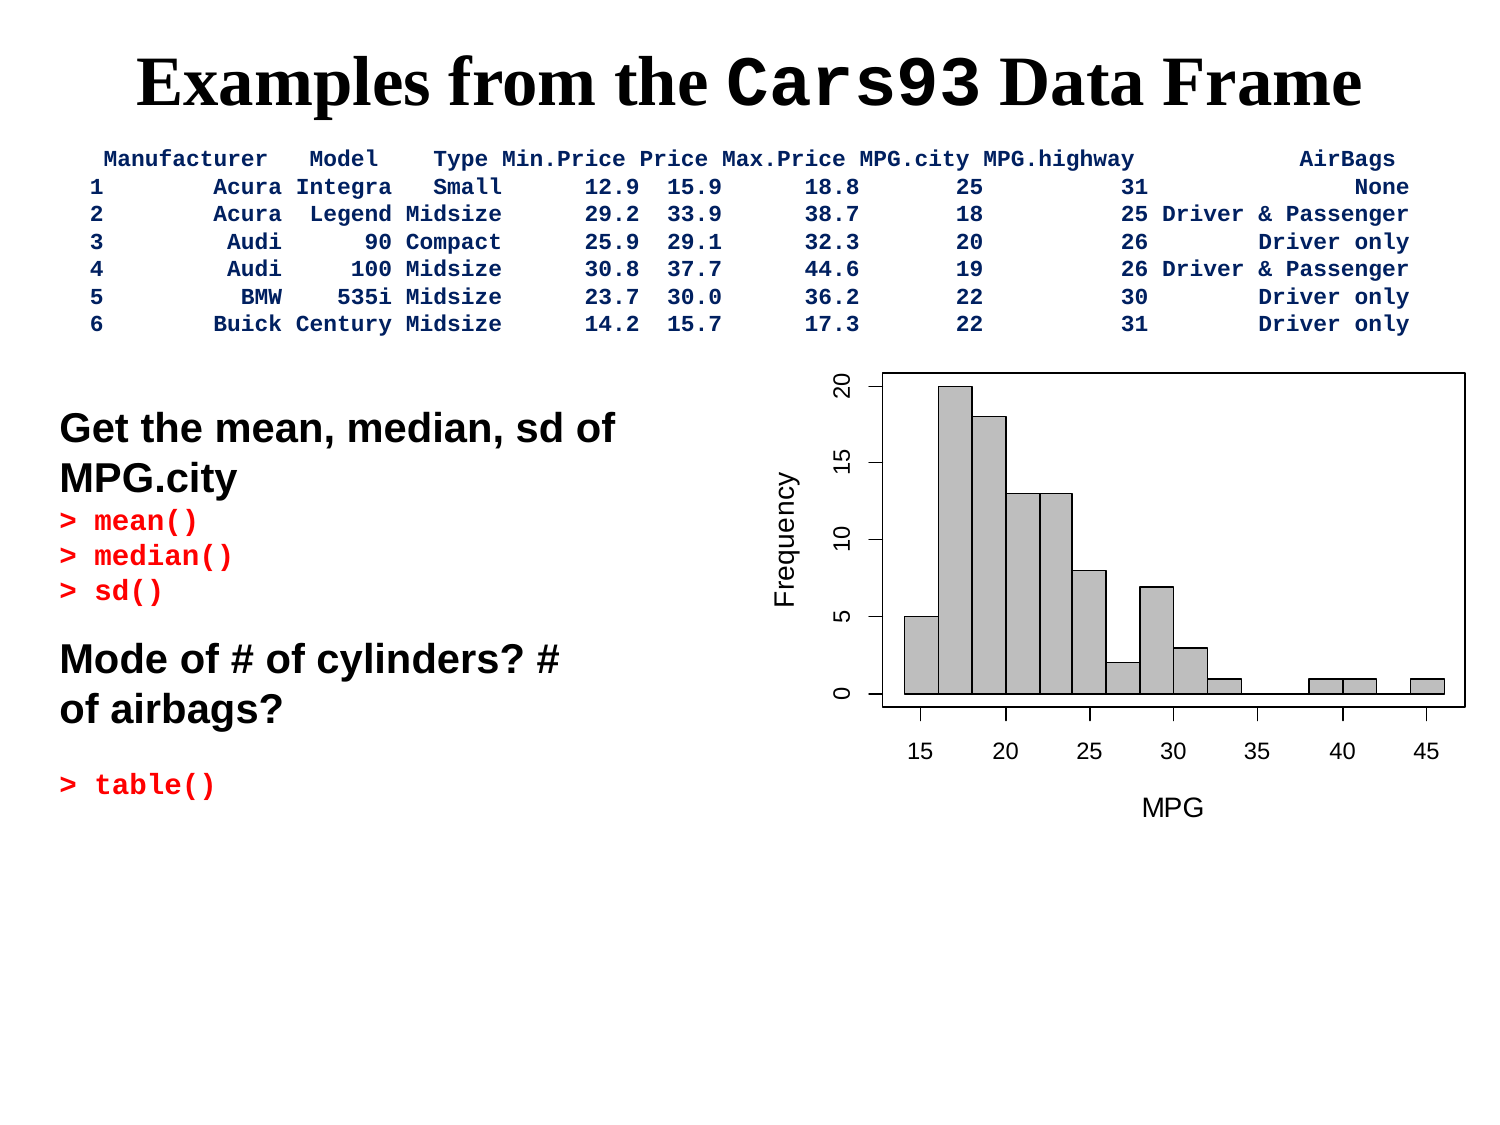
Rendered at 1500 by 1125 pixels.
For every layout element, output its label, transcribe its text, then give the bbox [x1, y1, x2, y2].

title Examples from the Cars93 Data Frame [74, 14, 1426, 141]
text_box Manufacturer Model Type Min.Price Price Max.Price MPG.city MPG.highway AirBags 1 Acura Integra Small 12.9 15.9 18.8 25 31 None 2 Acura Legend Midsize 29.2 33.9 38.7 18 25 Driver & Passenger 3 Audi 90 Compact 25.9 29.1 32.3 20 26 Driver only 4 Audi 100 Midsize 30.8 37.7 44.6 19 26 Driver & Passenger 5 BMW 535i Midsize 23.7 30.0 36.2 22 30 Driver only 6 Buick Century Midsize 14.2 15.7 17.3 22 31 Driver only [75, 136, 1452, 344]
picture [767, 355, 1483, 821]
text_box > table() [44, 757, 762, 808]
text_box Get the mean, median, sd of MPG.city > mean() > median() > sd() [44, 393, 697, 614]
text_box Mode of # of cylinders? # of airbags? [44, 624, 608, 739]
